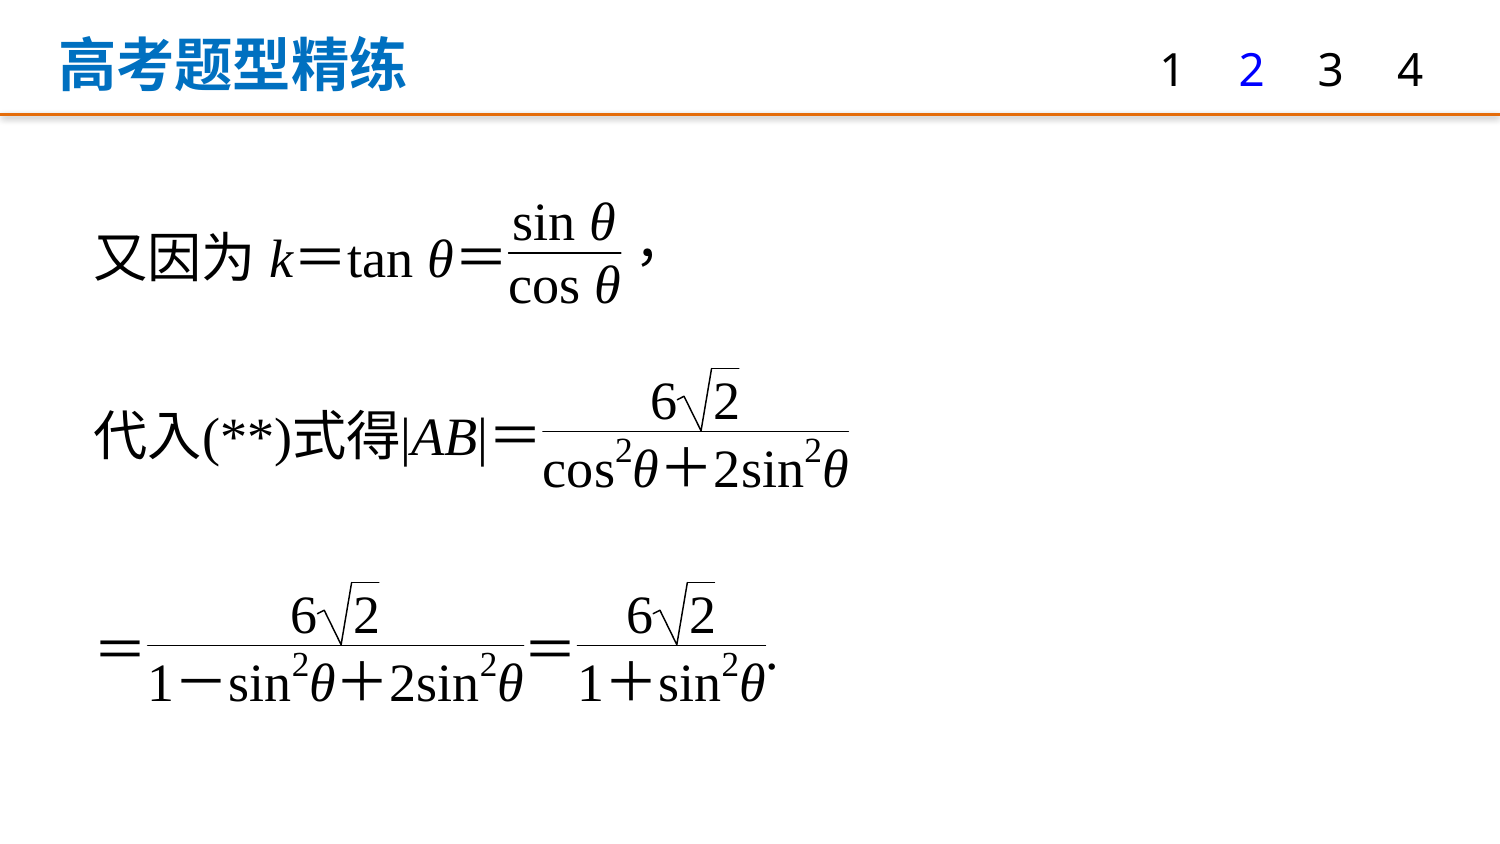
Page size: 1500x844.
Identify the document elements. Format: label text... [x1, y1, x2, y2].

text_box 3 [1296, 36, 1366, 106]
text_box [93, 364, 1389, 563]
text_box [93, 578, 1383, 777]
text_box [93, 189, 1388, 325]
text_box 2 [1216, 36, 1287, 106]
text_box 高考题型精练 [43, 20, 423, 105]
text_box 4 [1375, 36, 1445, 106]
text_box 1 [1137, 36, 1208, 106]
